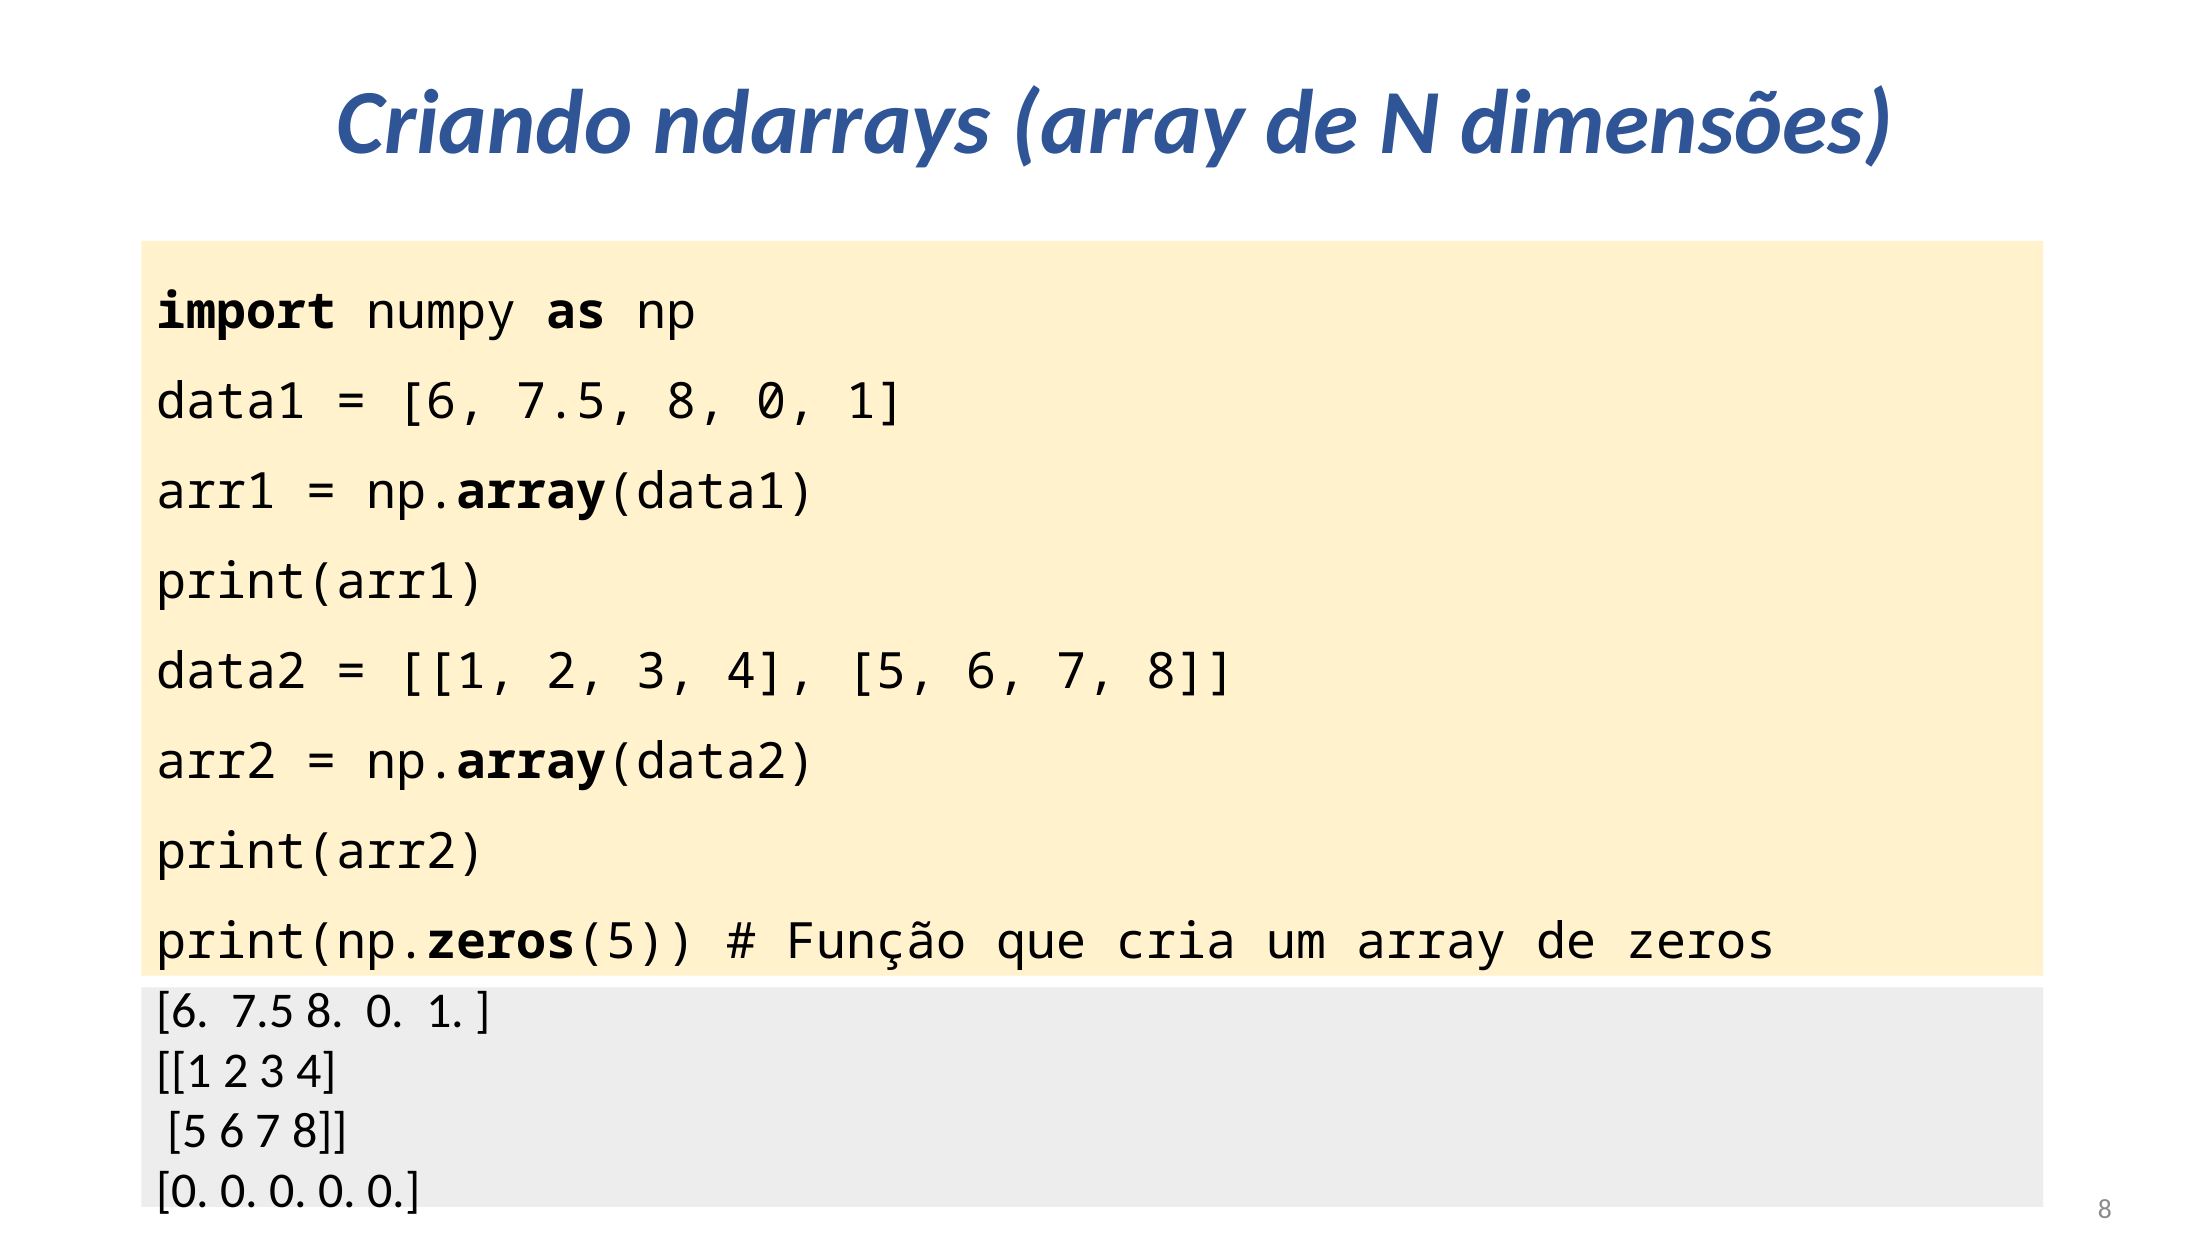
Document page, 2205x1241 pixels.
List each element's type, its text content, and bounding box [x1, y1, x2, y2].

text_box import numpy as np data1 = [6, 7.5, 8, 0, 1] arr1 = np.array(data1) print(arr1) data2 = [[1, 2, 3, 4], [5, 6, 7, 8]] arr2 = np.array(data2) print(arr2) print(np.zeros(5)) # Função que cria um array de zeros [141, 240, 2044, 976]
text_box [6. 7.5 8. 0. 1. ] [[1 2 3 4] [5 6 7 8]] [0. 0. 0. 0. 0.] [140, 986, 2044, 1208]
title Criando ndarrays (array de N dimensões) [151, 3, 2080, 244]
text_box 8 [1630, 1174, 2127, 1240]
